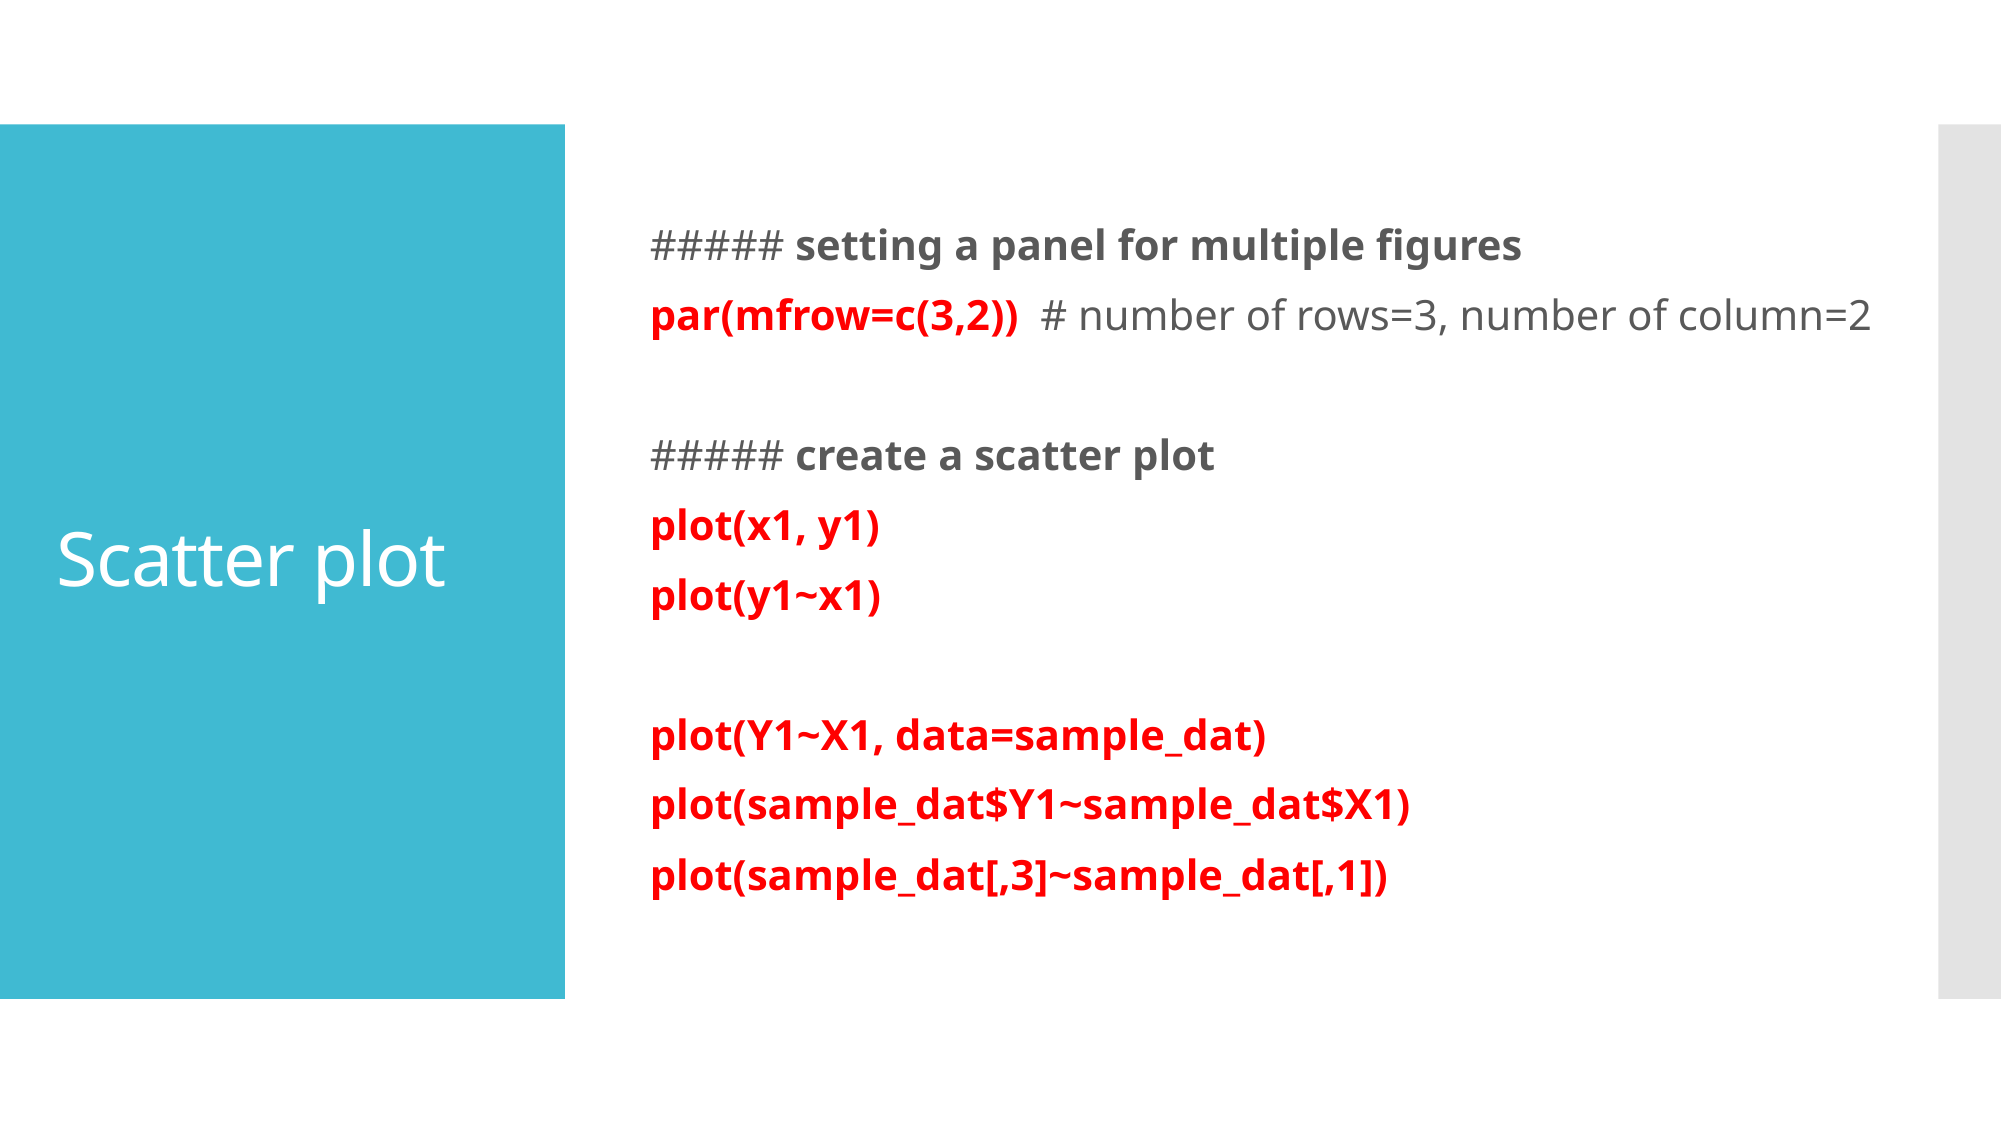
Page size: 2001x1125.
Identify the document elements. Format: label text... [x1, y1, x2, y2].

list ##### setting a panel for multiple figures par(mfrow=c(3,2)) # number of rows=3, number of column=2 ##### create a scatter plot plot(x1, y1) plot(y1~x1) plot(Y1~X1, data=sample_dat) plot(sample_dat$Y1~sample_dat$X1) plot(sample_dat[,3]~sample_dat[,1]) [634, 141, 1937, 982]
title Scatter plot [41, 184, 525, 940]
